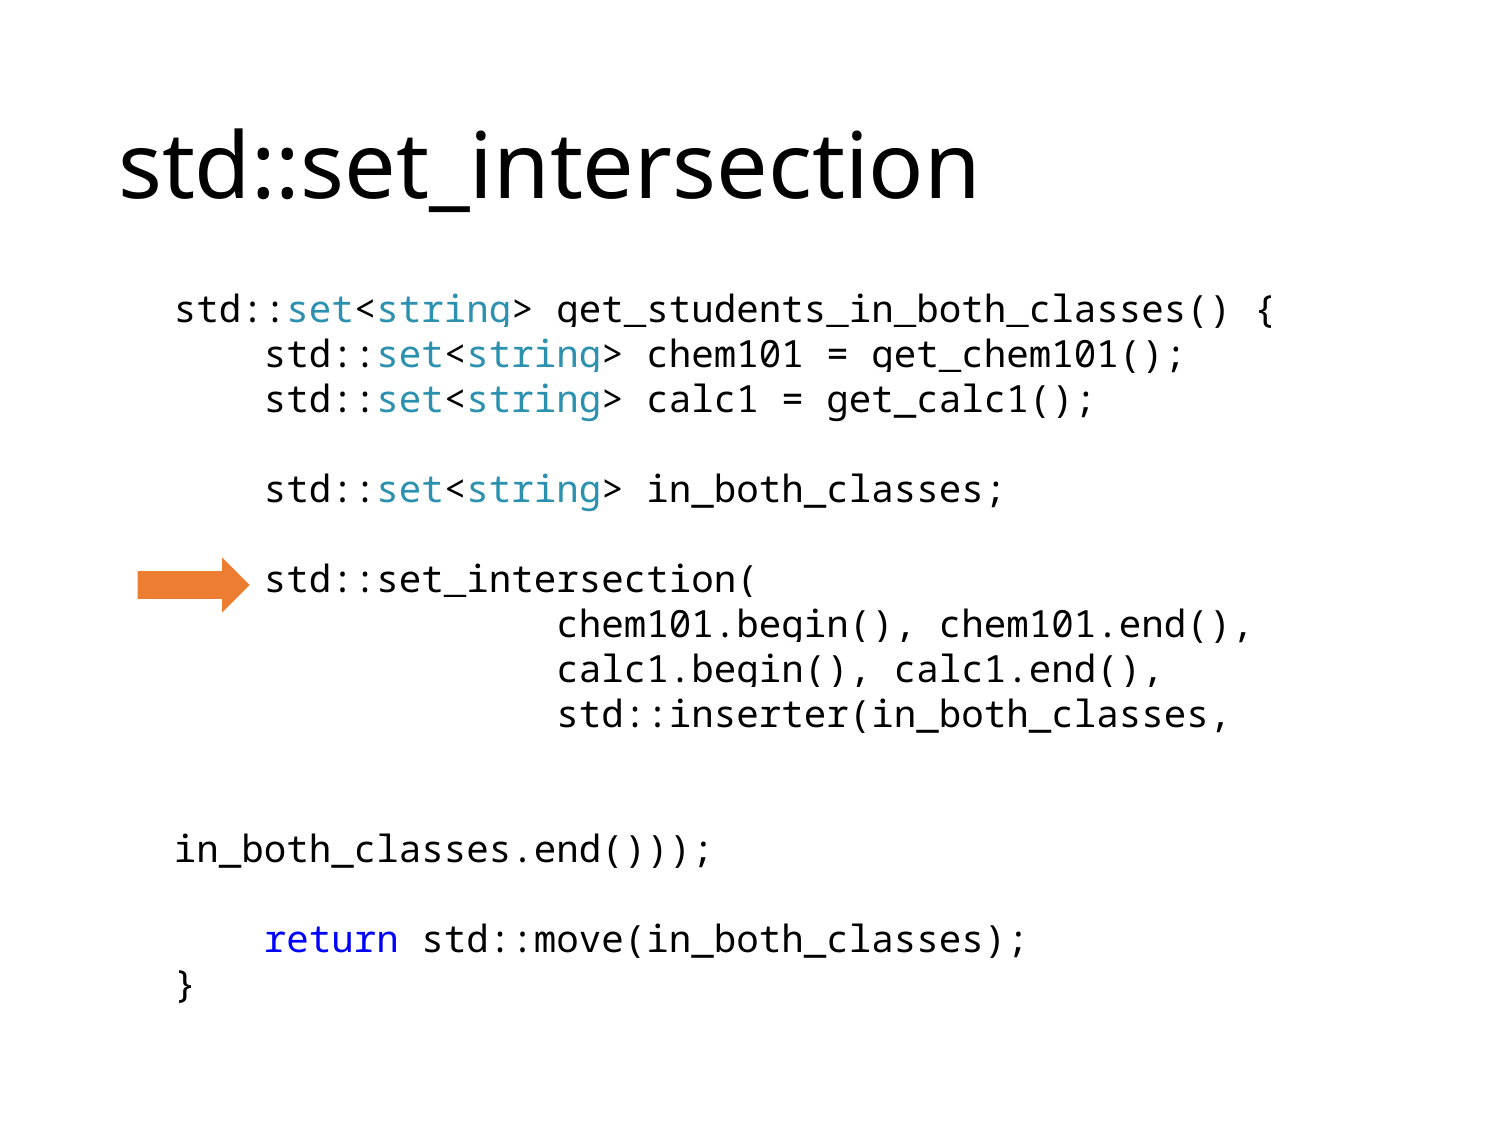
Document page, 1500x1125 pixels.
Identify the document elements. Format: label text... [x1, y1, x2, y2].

text_box [136, 555, 252, 616]
title std::set_intersection [103, 59, 1397, 278]
text_box std::set<string> get_students_in_both_classes() { std::set<string> chem101 = get_chem101(); std::set<string> calc1 = get_calc1(); std::set<string> in_both_classes; std::set_intersection( chem101.begin(), chem101.end(), calc1.begin(), calc1.end(), std::inserter(in_both_classes, in_both_classes.end())); return std::move(in_both_classes); } [159, 277, 1341, 1047]
